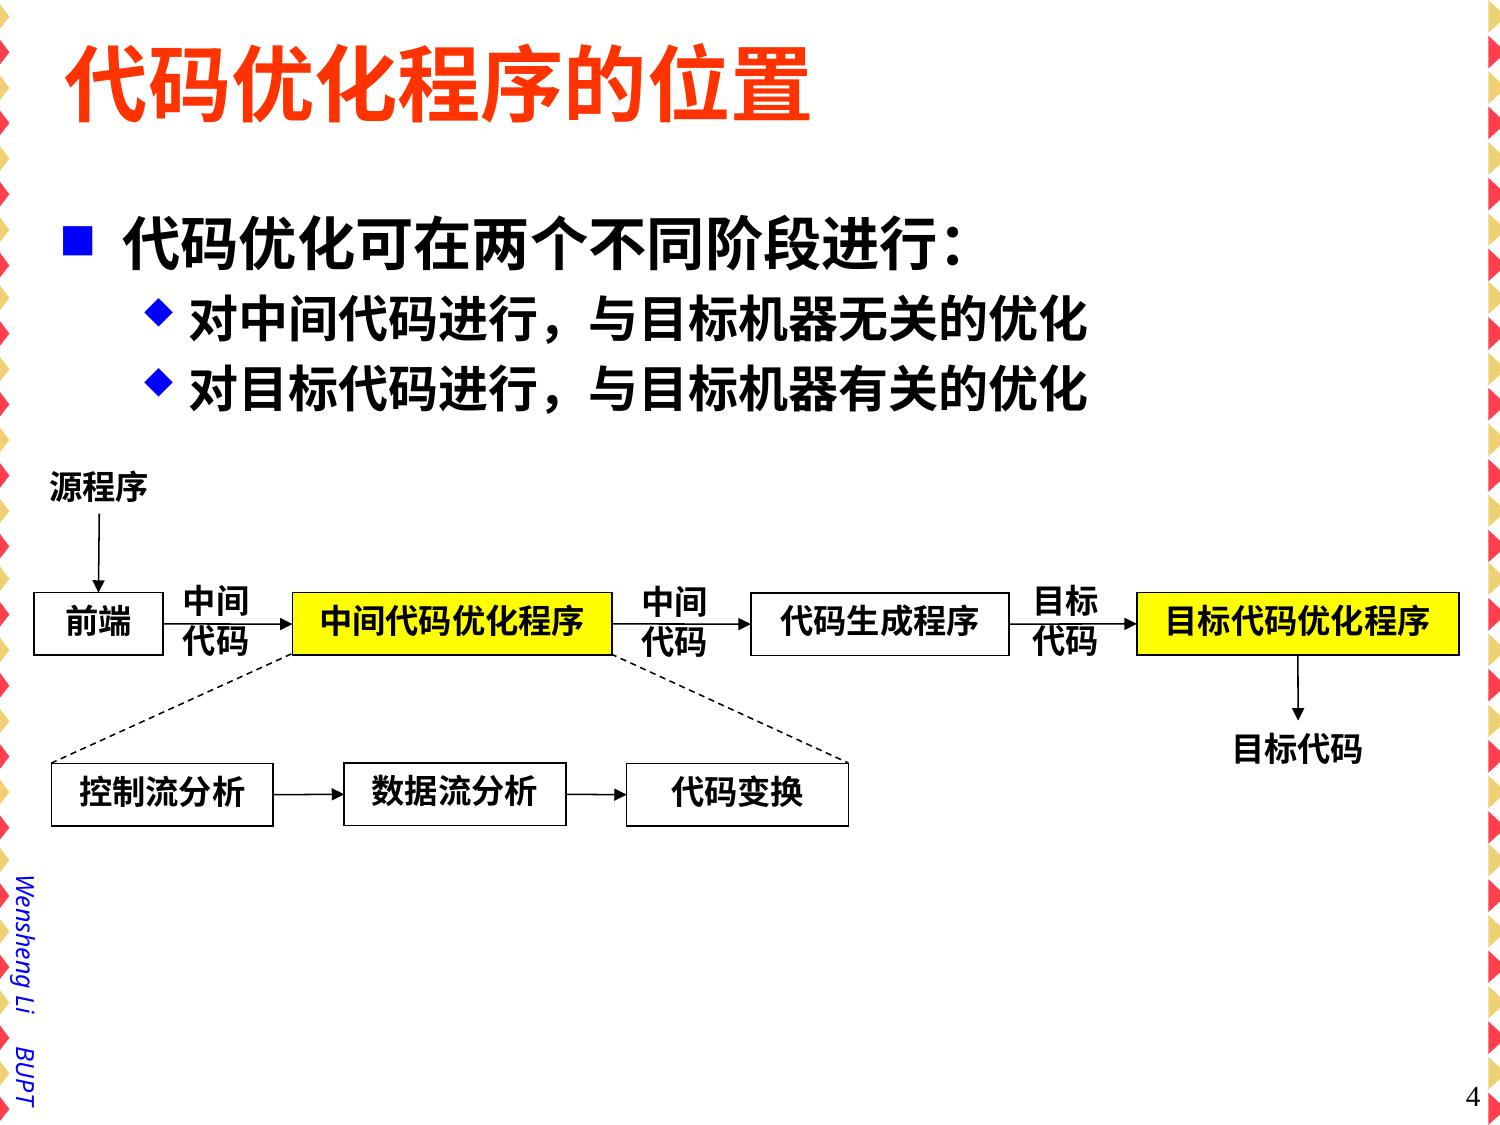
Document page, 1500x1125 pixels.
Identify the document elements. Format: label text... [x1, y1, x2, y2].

text_box 代码优化程序的位置 [49, 24, 1463, 126]
text_box 代码优化可在两个不同阶段进行： 对中间代码进行，与目标机器无关的优化 对目标代码进行，与目标机器有关的优化 [51, 199, 1418, 452]
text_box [33, 458, 1459, 827]
slide_number 4 [1370, 1069, 1496, 1124]
